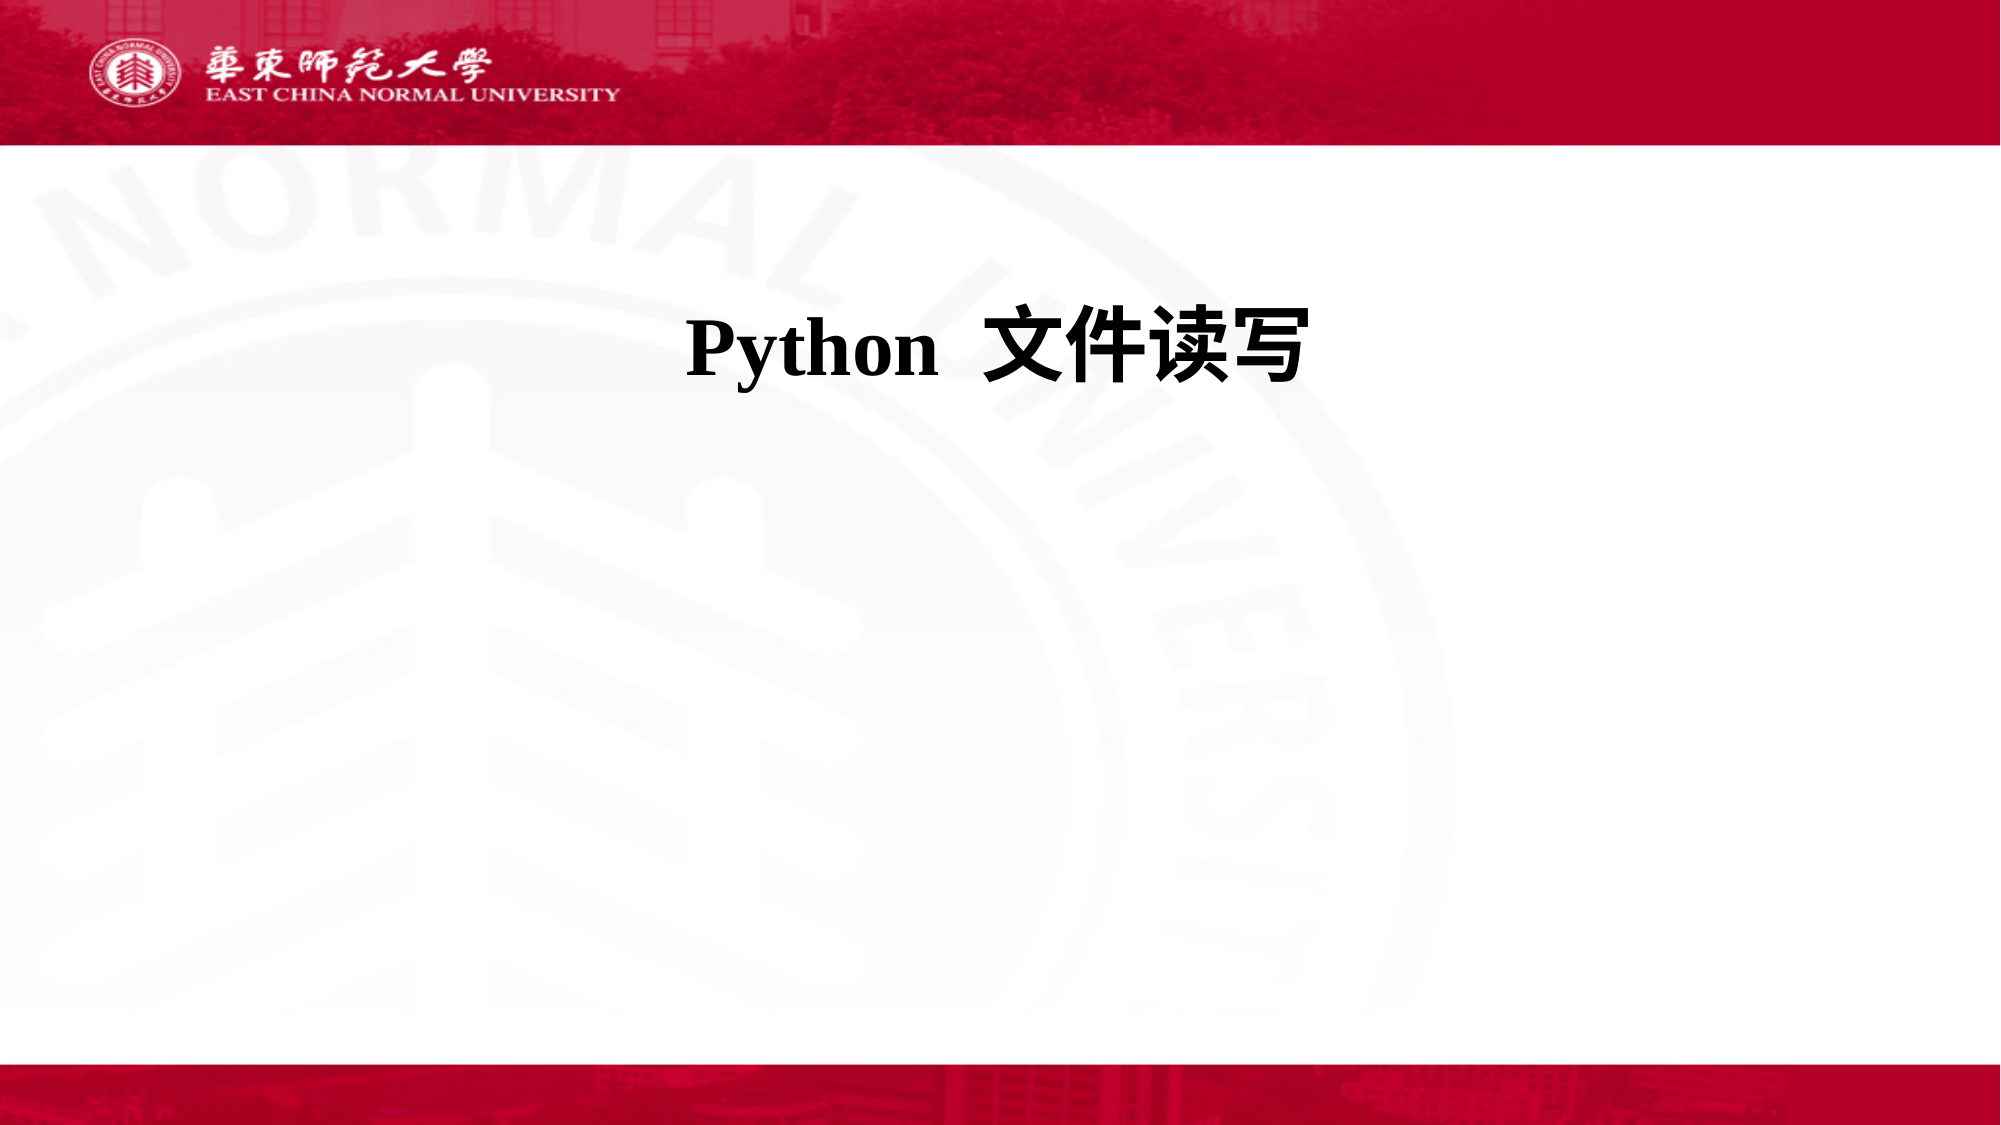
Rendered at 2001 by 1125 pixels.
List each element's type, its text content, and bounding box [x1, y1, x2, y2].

title Python 文件读写 [591, 248, 1409, 436]
picture [0, 0, 2001, 1125]
